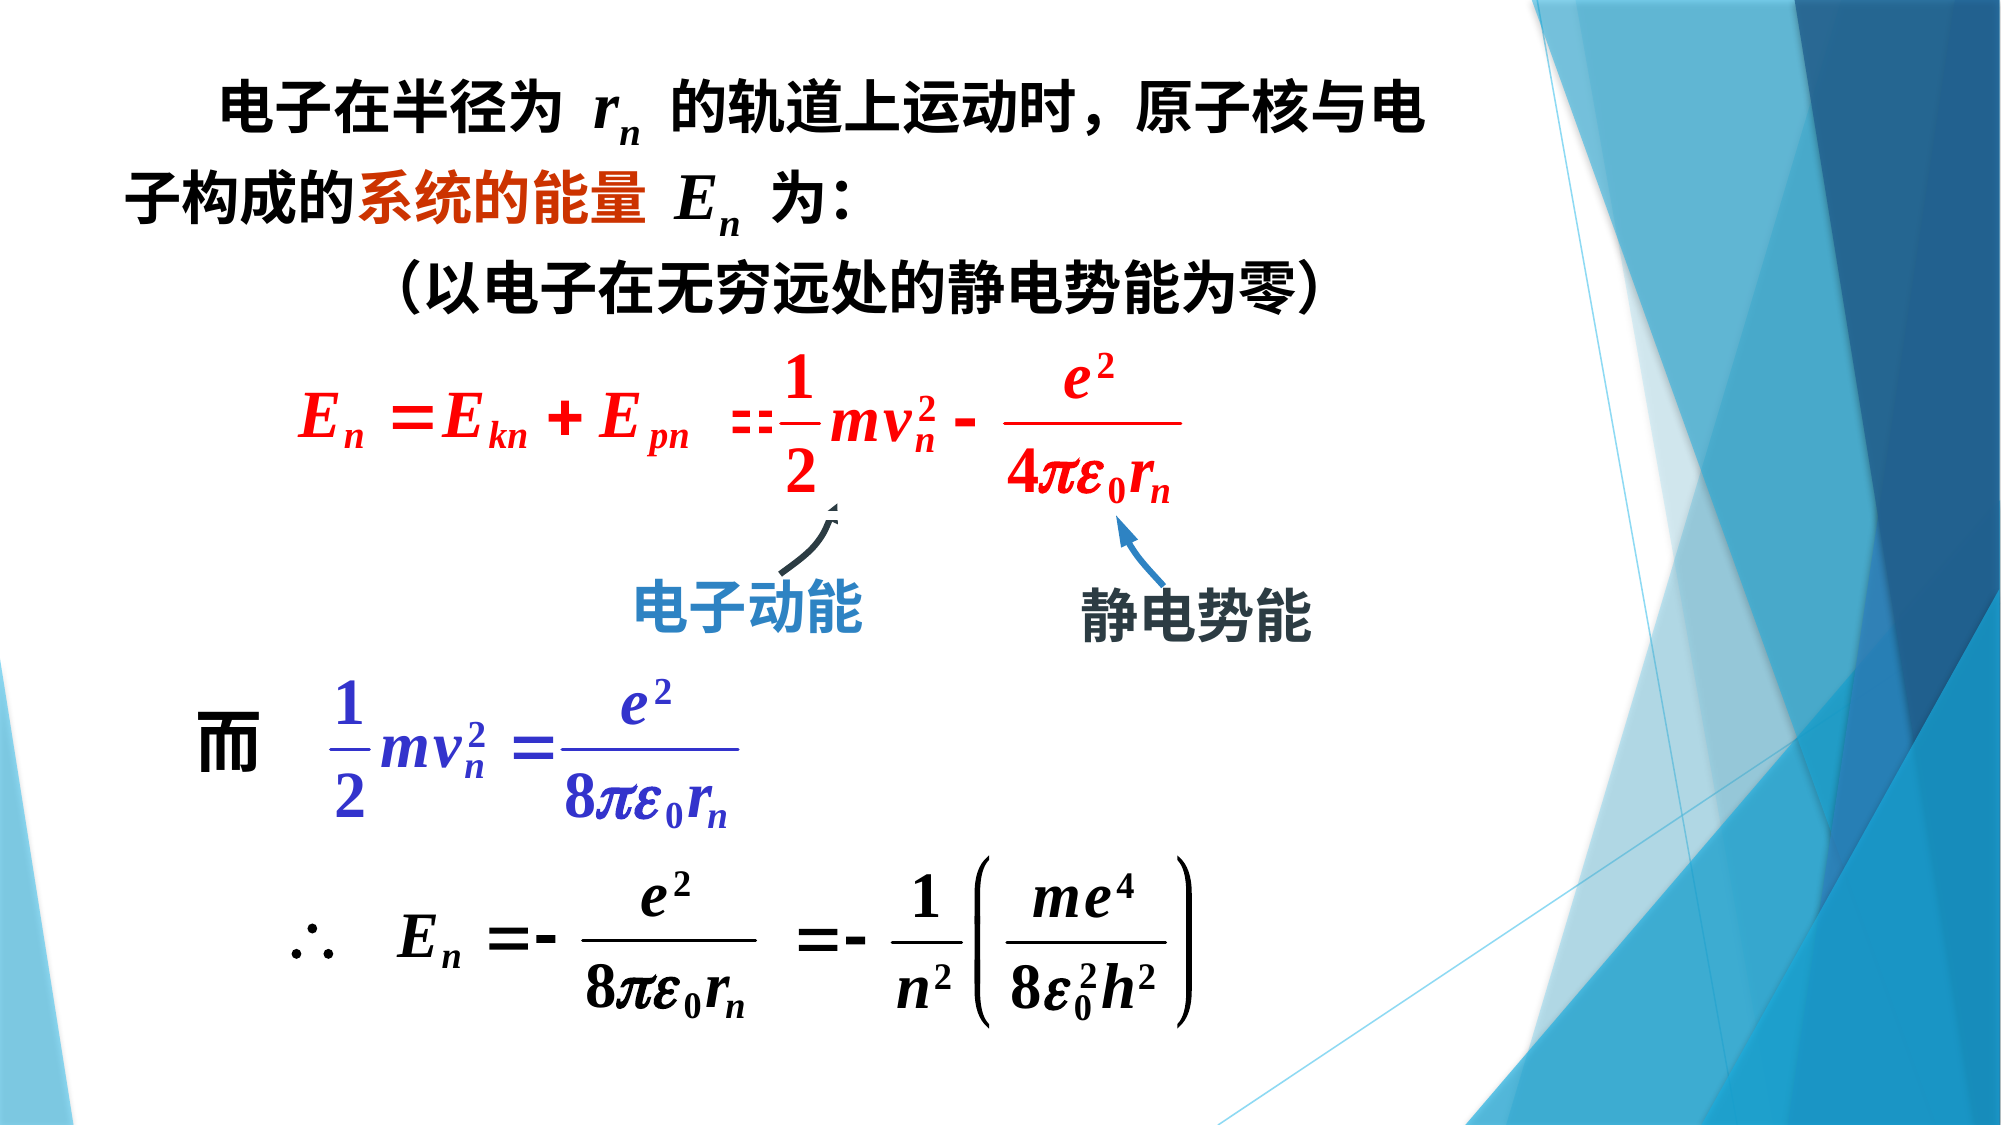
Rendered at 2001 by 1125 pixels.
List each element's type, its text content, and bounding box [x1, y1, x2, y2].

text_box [285, 849, 768, 1030]
text_box 电子动能 [616, 562, 991, 648]
text_box 电子在半径为 rn 的轨道上运动时，原子核与电子构成的系统的能量 En 为： [108, 54, 1444, 252]
text_box [1117, 524, 1164, 587]
text_box 而 [180, 692, 314, 788]
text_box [716, 330, 1193, 516]
text_box [789, 524, 828, 562]
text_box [319, 656, 746, 841]
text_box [285, 369, 697, 468]
text_box （以电子在无穷远处的静电势能为零） [191, 243, 1529, 329]
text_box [782, 845, 1208, 1037]
text_box 静电势能 [1065, 571, 1391, 657]
